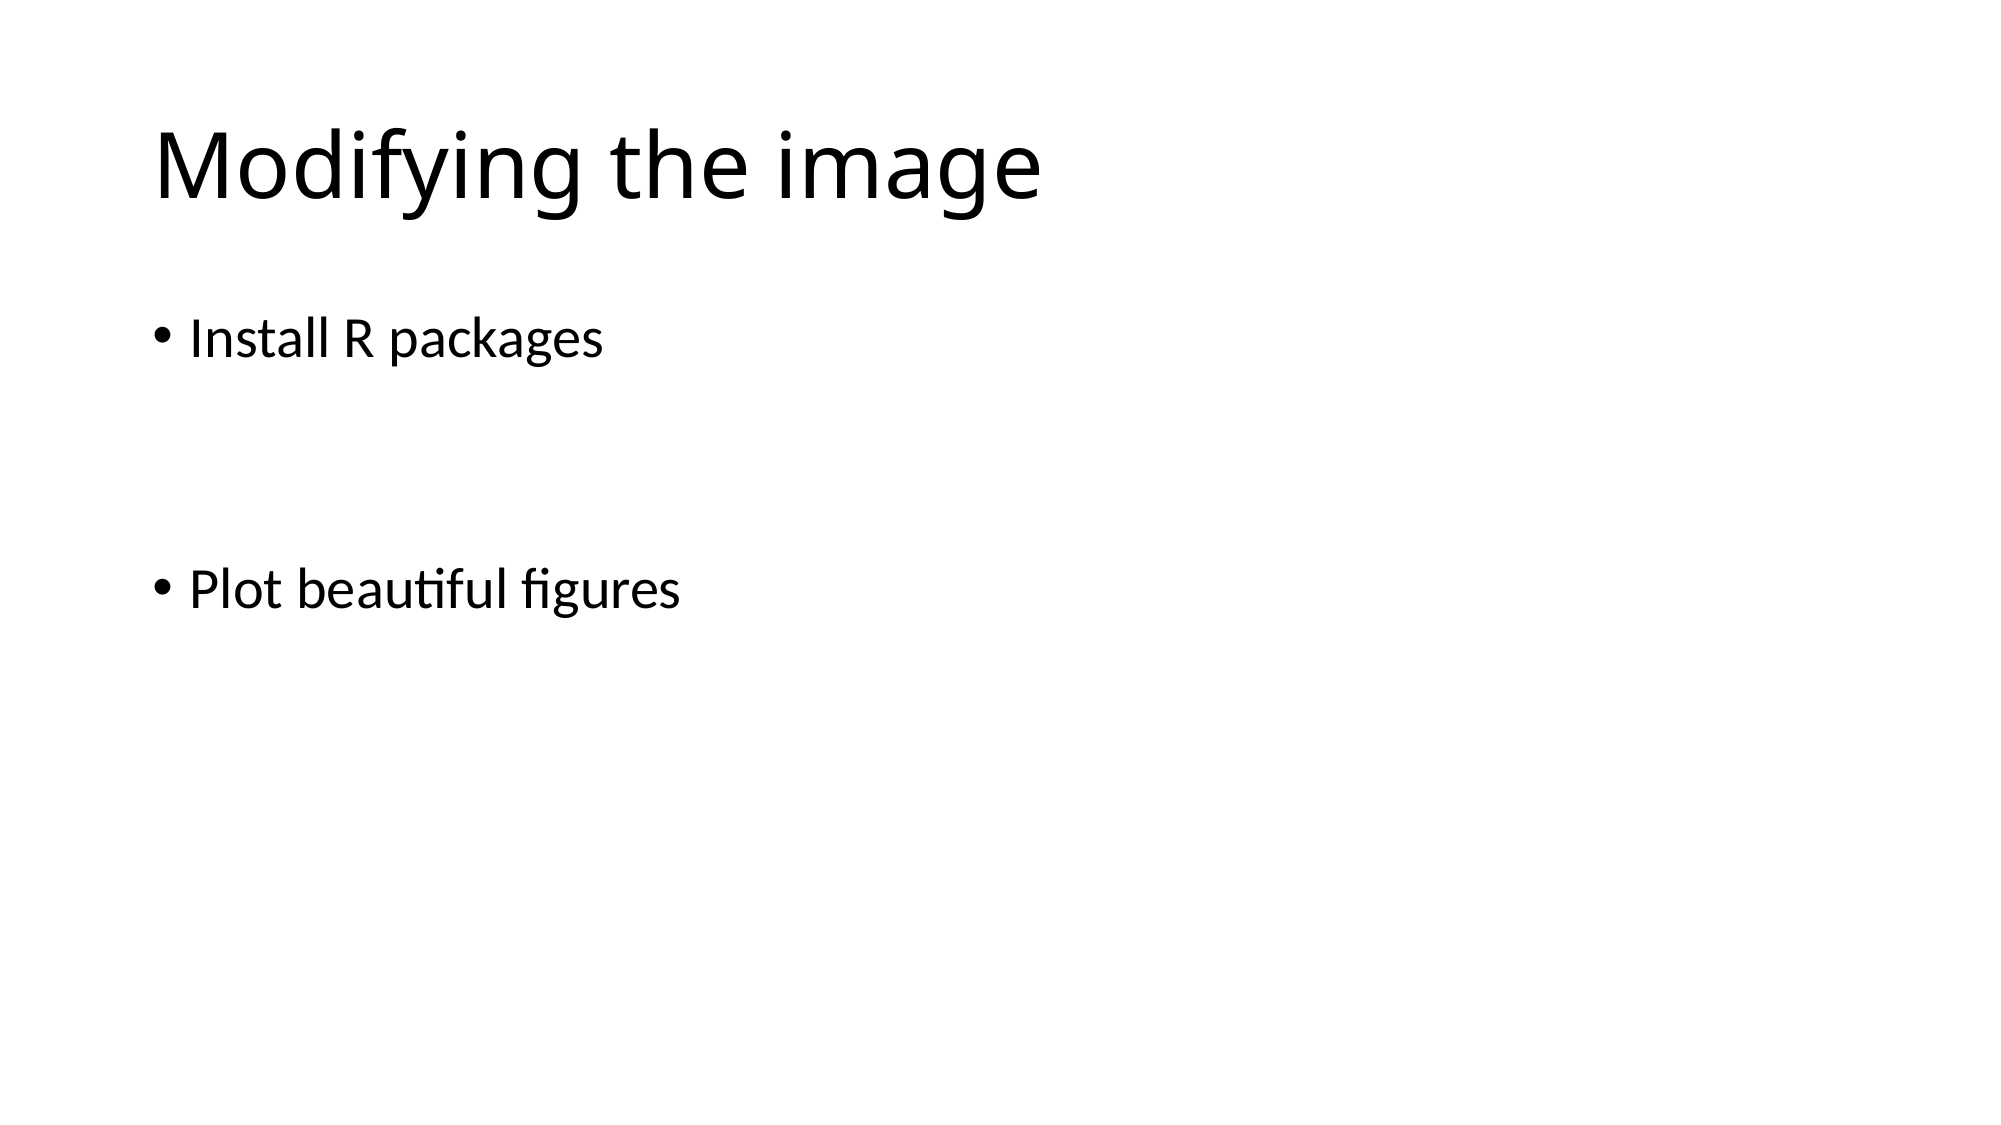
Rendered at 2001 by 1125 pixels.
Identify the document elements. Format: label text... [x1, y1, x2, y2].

list Install R packages Plot beautiful figures [137, 299, 1863, 1014]
title Modifying the image [137, 59, 1863, 278]
